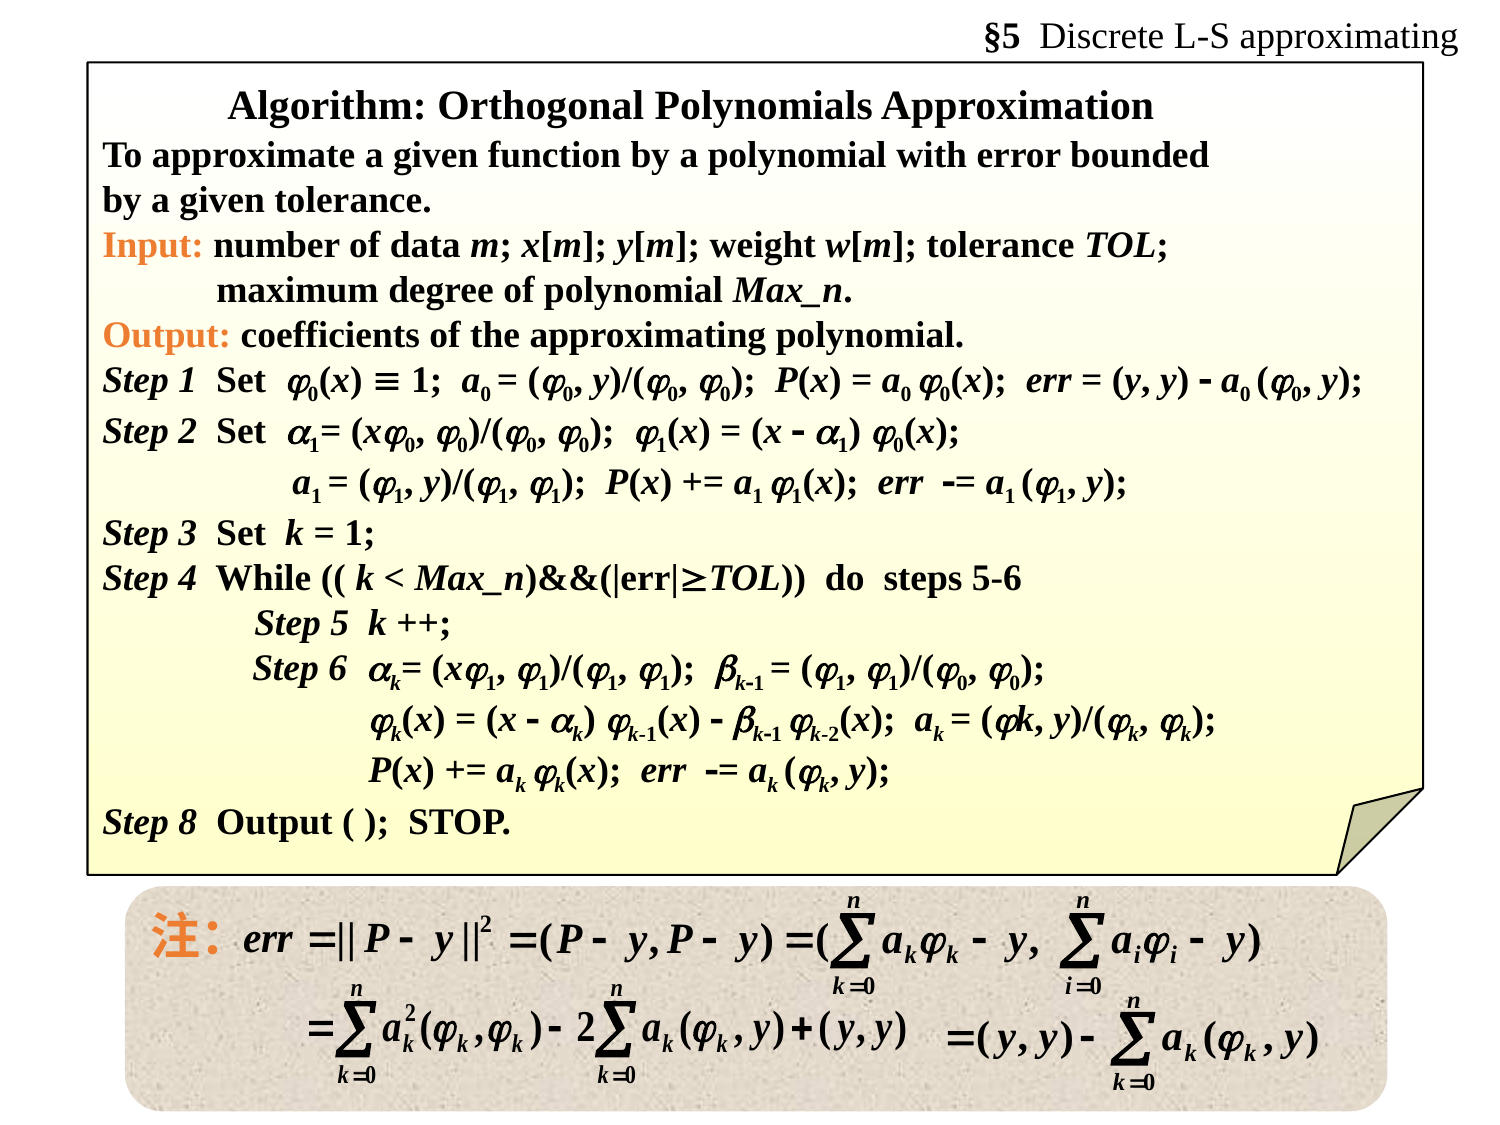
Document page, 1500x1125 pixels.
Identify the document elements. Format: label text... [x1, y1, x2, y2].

text_box Algorithm: Orthogonal Polynomials Approximation To approximate a given function by a polynomial with error bounded by a given tolerance. Input: number of data m; x[m]; y[m]; weight w[m]; tolerance TOL; maximum degree of polynomial Max_n. Output: coefficients of the approximating polynomial. Step 1 Set 0(x)  1; a0 = (0, y)/(0, 0); P(x) = a0 0(x); err = (y, y)  a0 (0, y); Step 2 Set 1= (x0, 0)/(0, 0); 1(x) = (x  1) 0(x); a1 = (1, y)/(1, 1); P(x) += a1 1(x); err = a1 (1, y); Step 3 Set k = 1; Step 4 While (( k < Max_n)&&(|err|TOL)) do steps 5-6 Step 5 k ++; Step 6 k= (x1, 1)/(1, 1); k1 = (1, 1)/(0, 0); k(x) = (x  k) k-1(x)  k1 k-2(x); ak = (k, y)/(k, k); P(x) += ak k(x); err = ak (k, y); Step 8 Output ( ); STOP. [87, 62, 1424, 875]
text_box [124, 880, 1388, 1112]
text_box §5 Discrete L-S approximating [942, 3, 1500, 64]
